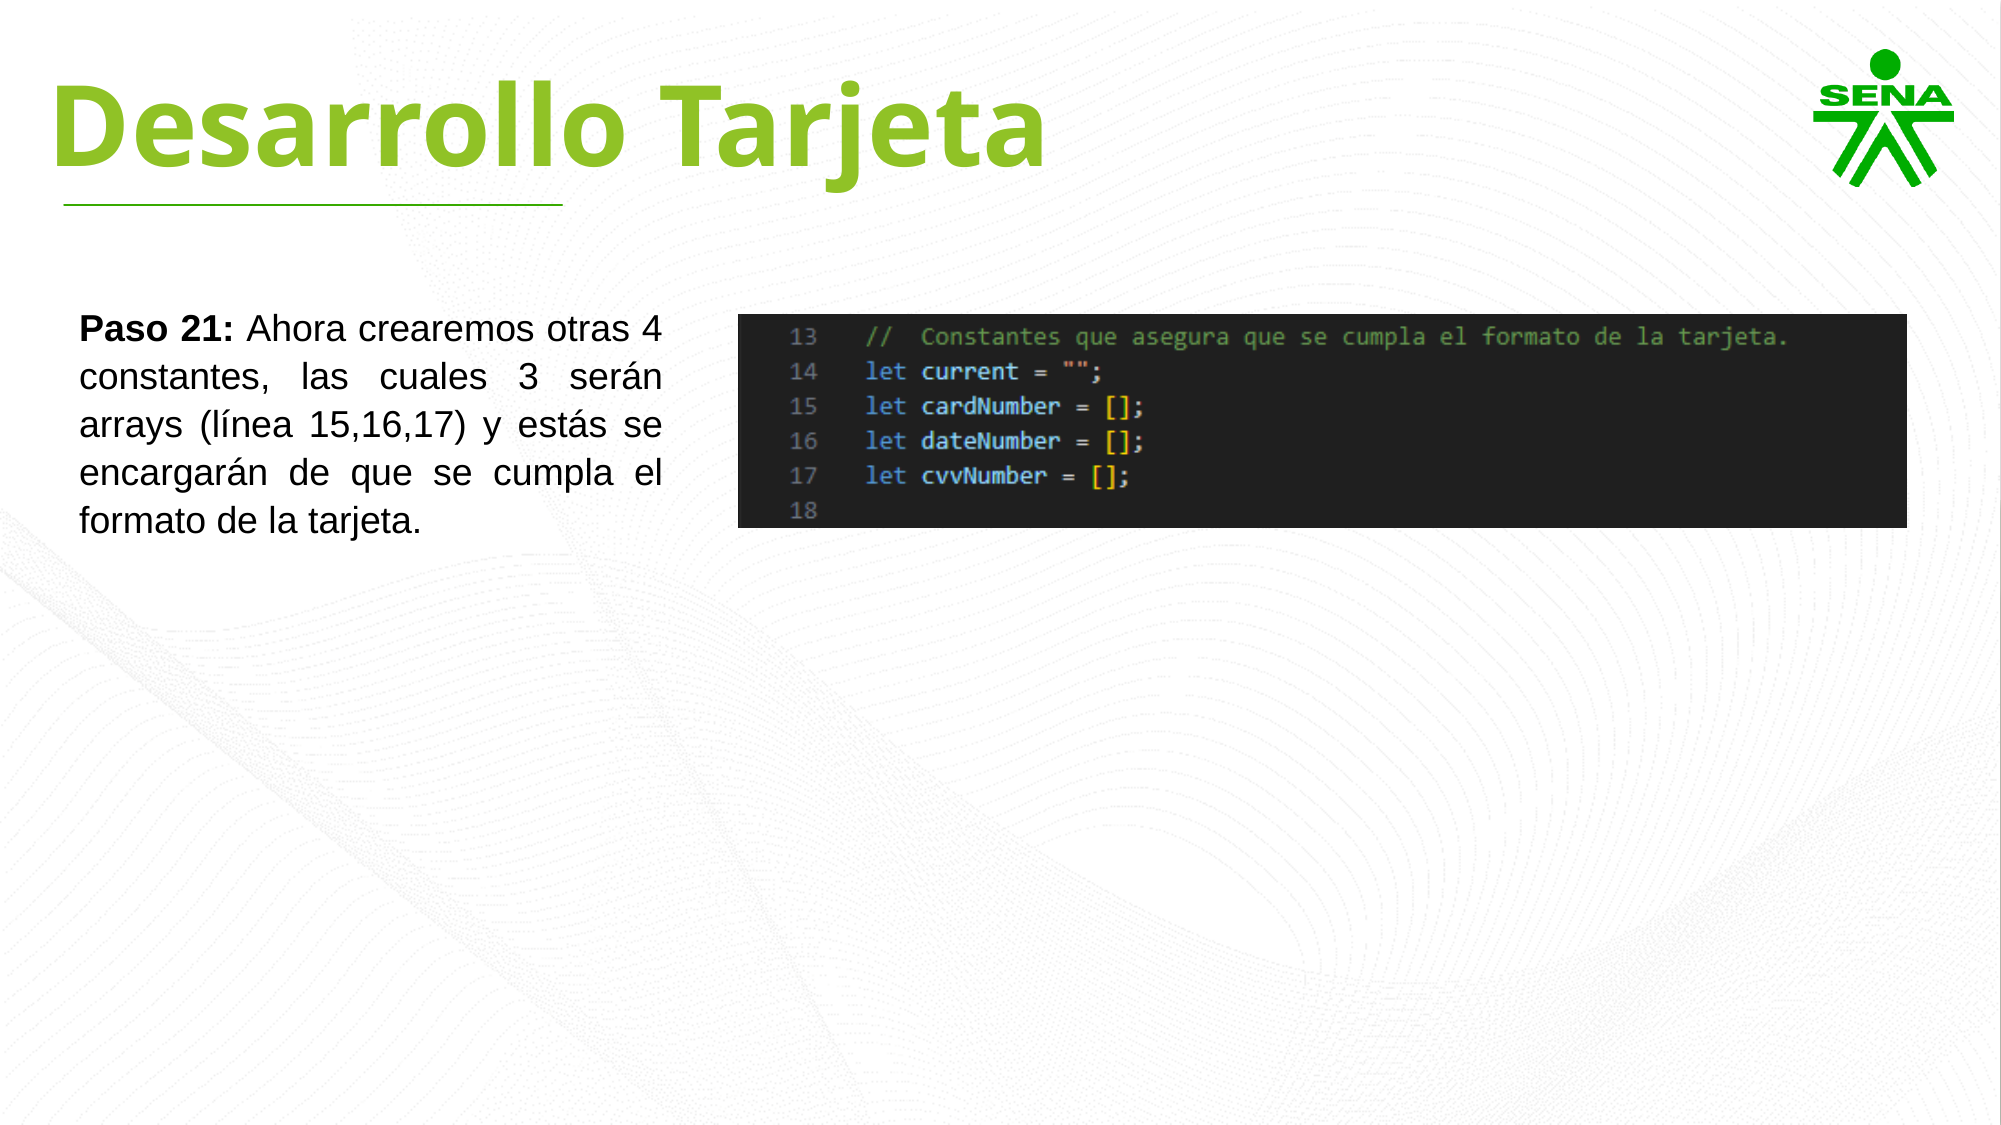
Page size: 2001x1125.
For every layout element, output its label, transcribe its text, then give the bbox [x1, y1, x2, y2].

picture [0, 0, 2000, 1125]
text_box Paso 21: Ahora crearemos otras 4 constantes, las cuales 3 serán arrays (línea 15,16,17) y estás se encargarán de que se cumpla el formato de la tarjeta. [64, 293, 678, 549]
text_box Desarrollo Tarjeta [33, 46, 1468, 197]
